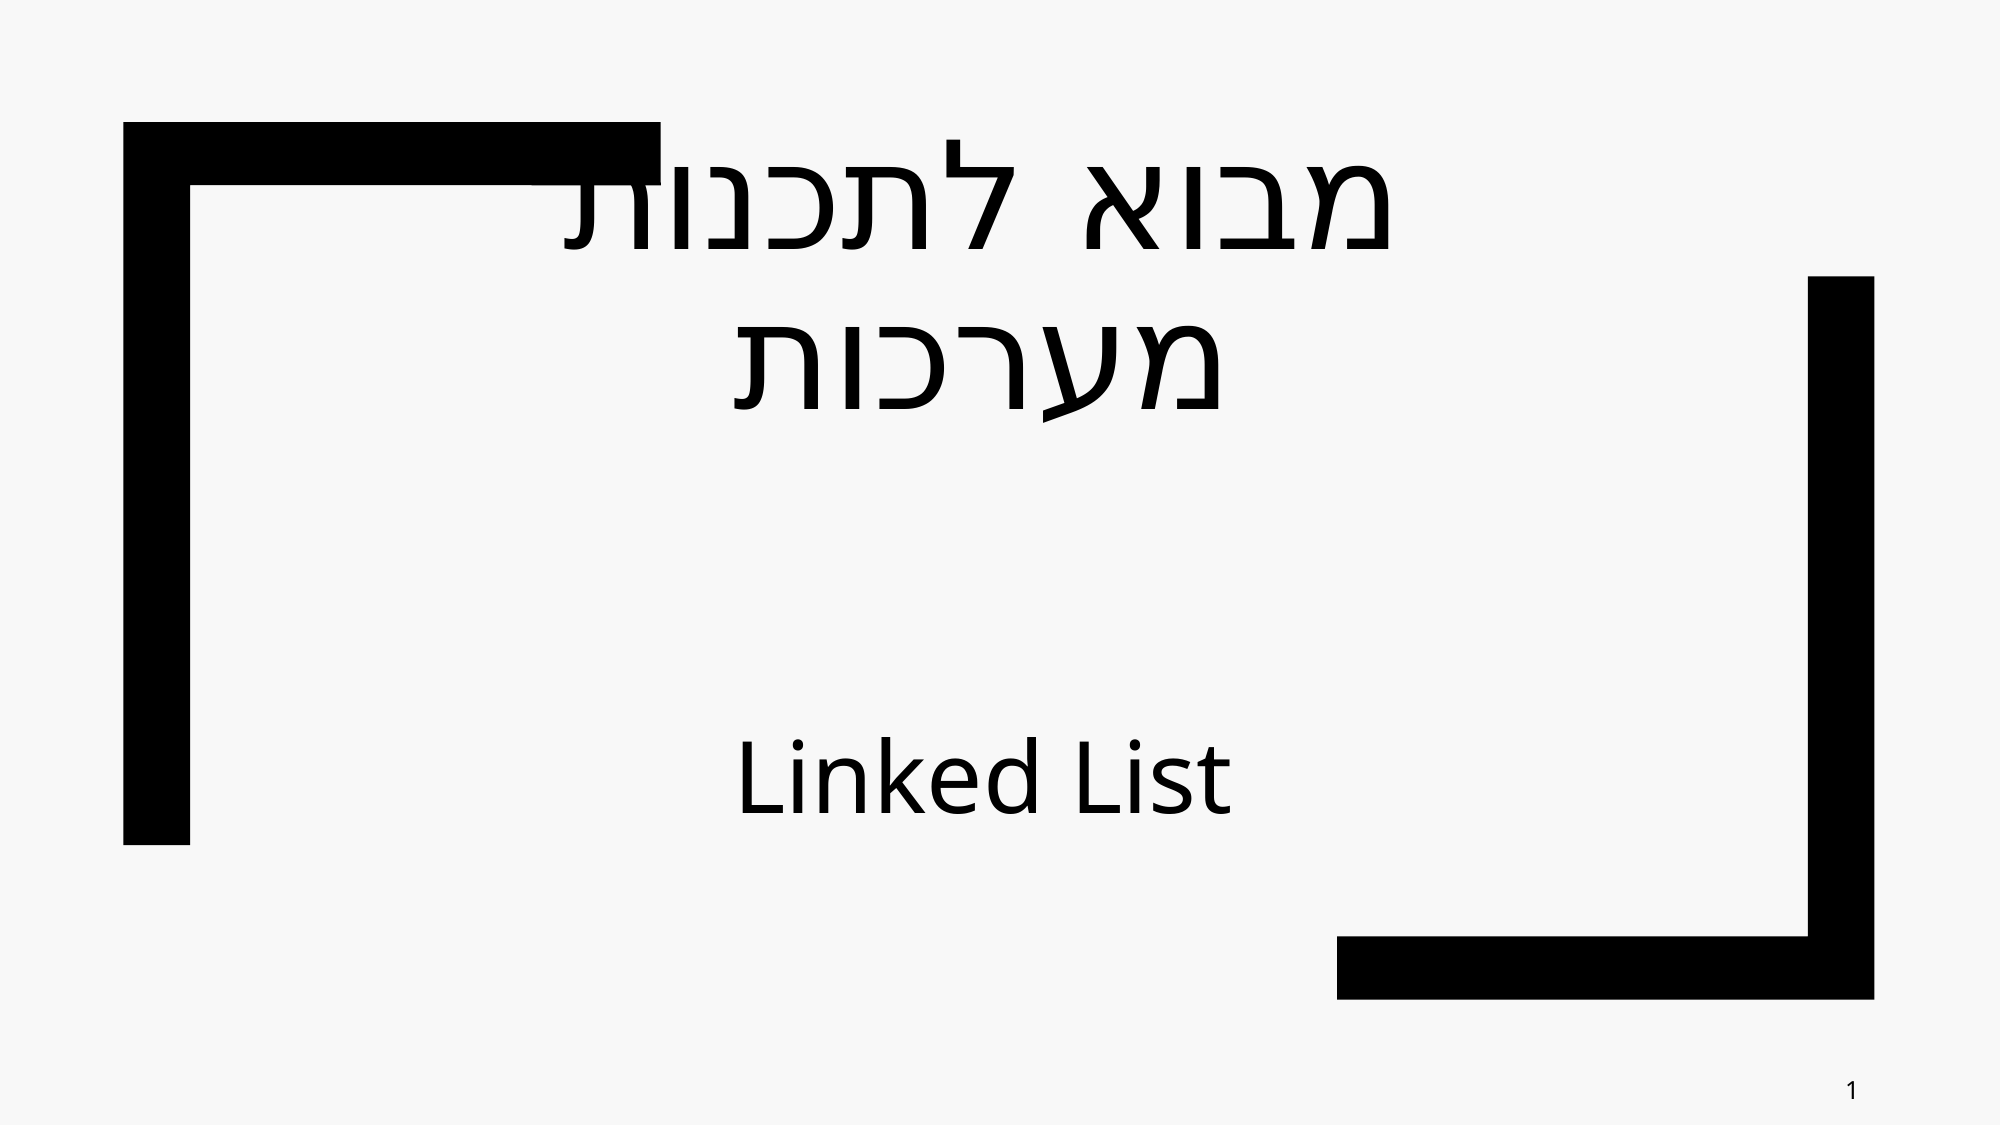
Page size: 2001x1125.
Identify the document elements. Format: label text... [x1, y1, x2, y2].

subtitle Linked List [231, 692, 1736, 929]
title מבוא לתכנות מערכות [297, 248, 1670, 450]
slide_number 1 [1612, 1058, 1875, 1125]
